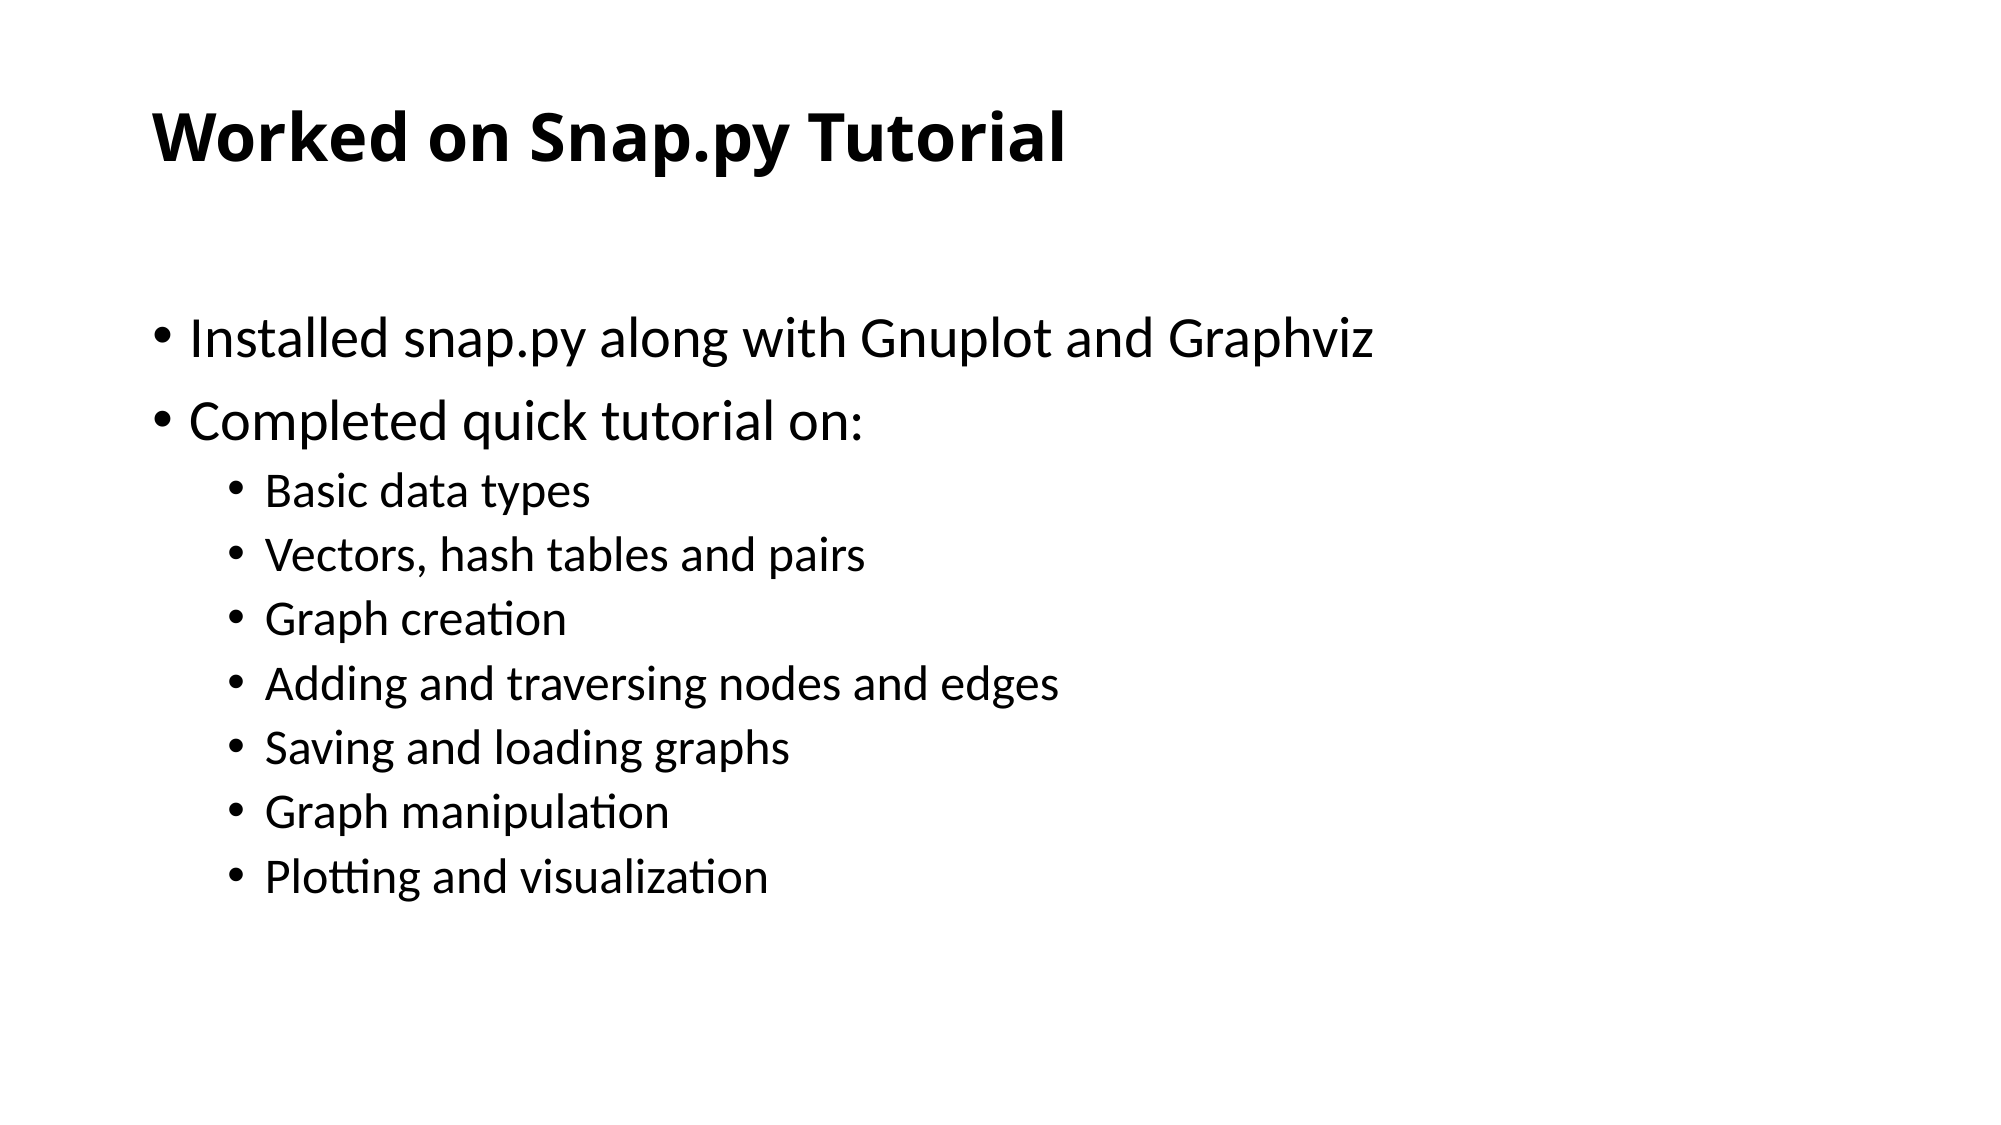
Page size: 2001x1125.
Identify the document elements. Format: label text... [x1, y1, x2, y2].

list Installed snap.py along with Gnuplot and Graphviz Completed quick tutorial on: Basic data types Vectors, hash tables and pairs Graph creation Adding and traversing nodes and edges Saving and loading graphs Graph manipulation Plotting and visualization [137, 299, 1863, 1014]
title Worked on Snap.py Tutorial [137, 59, 1863, 220]
